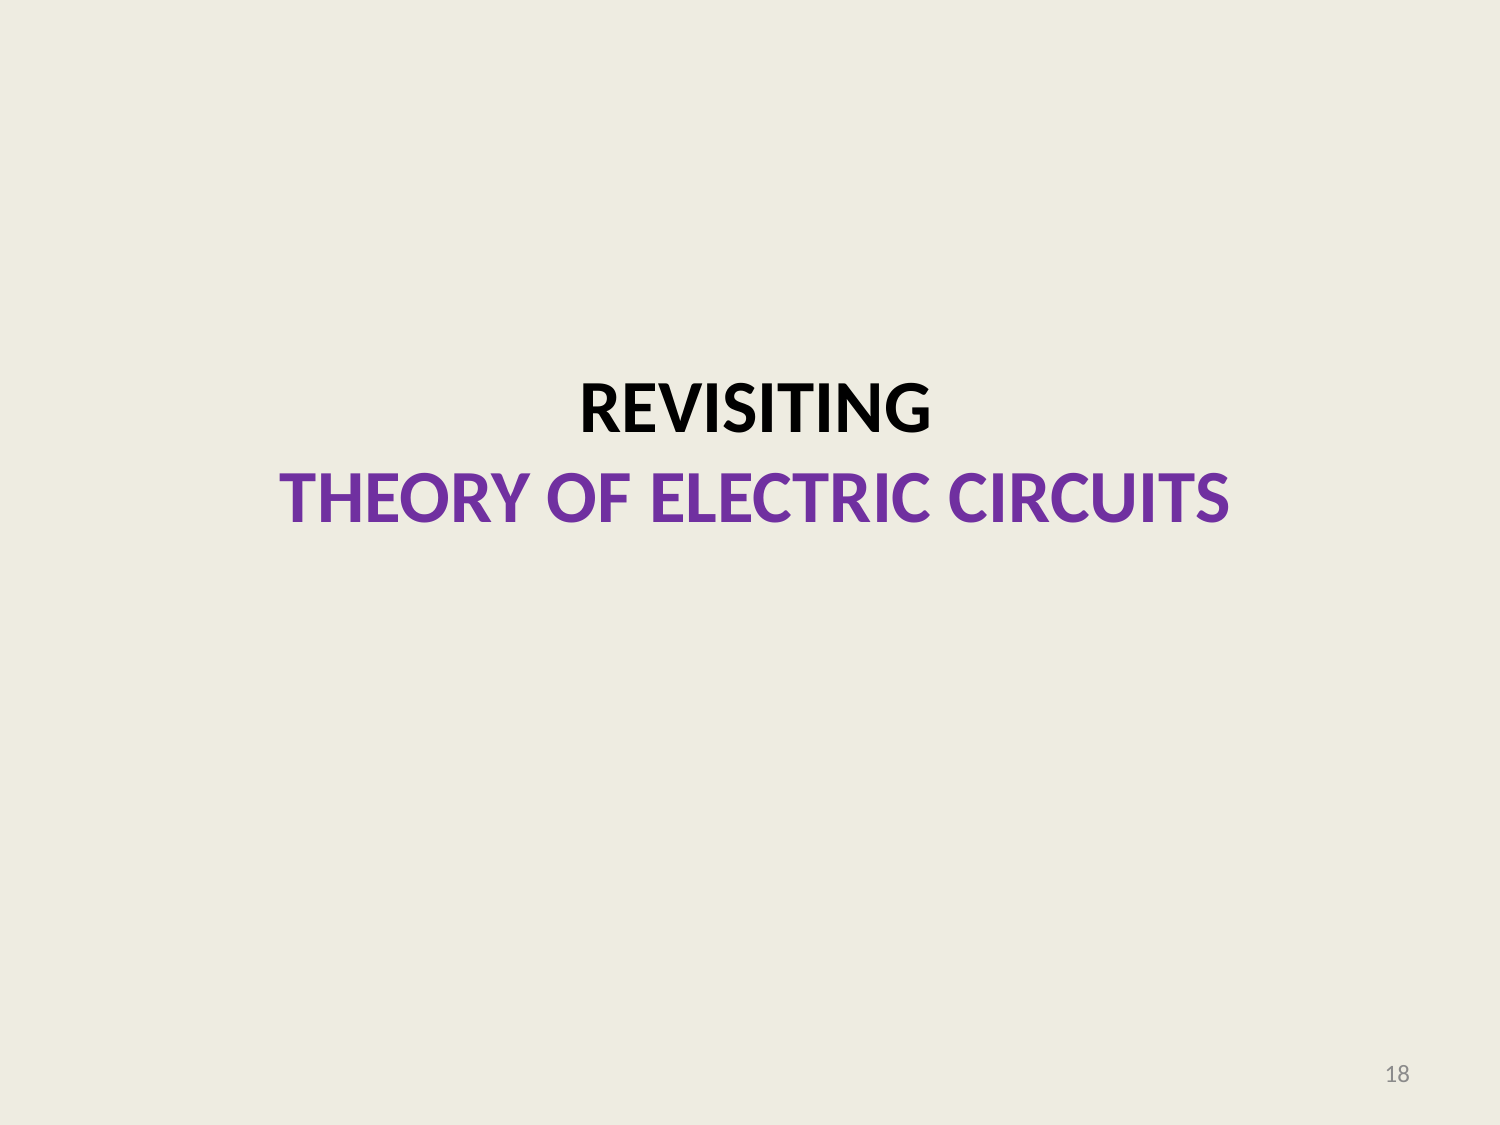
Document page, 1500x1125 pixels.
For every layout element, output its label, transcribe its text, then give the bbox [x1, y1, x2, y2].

title REvisiting Theory of electric circuits [118, 350, 1394, 574]
slide_number 18 [1074, 1042, 1425, 1103]
